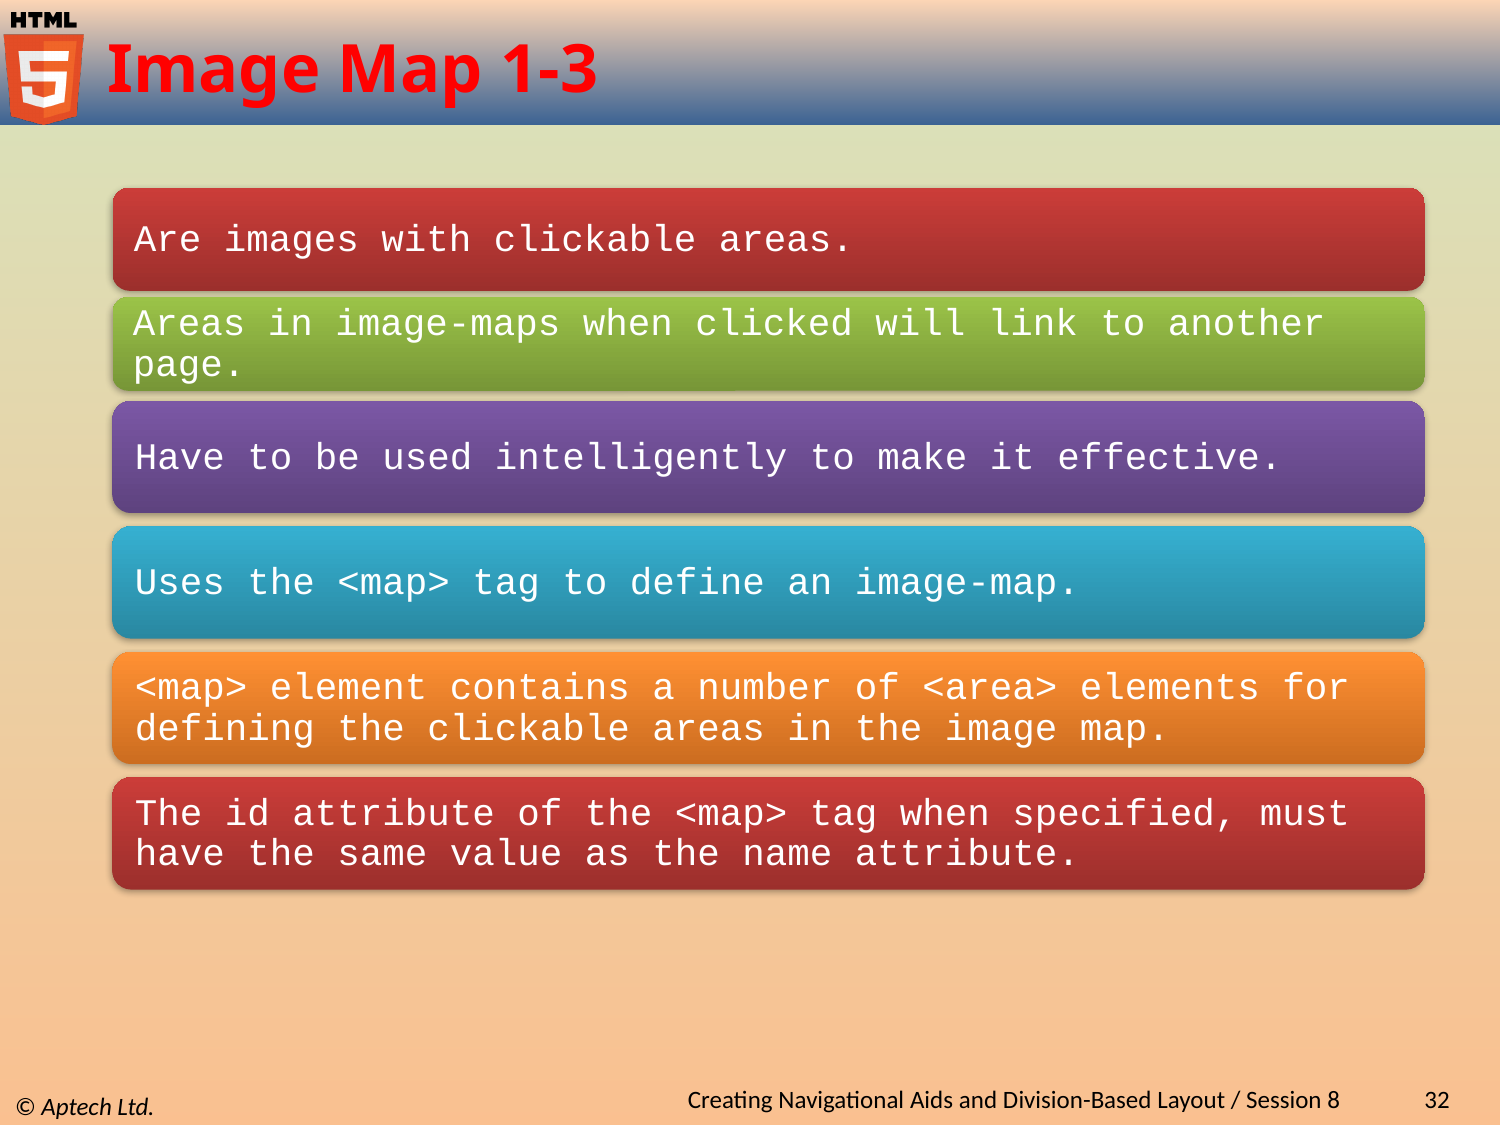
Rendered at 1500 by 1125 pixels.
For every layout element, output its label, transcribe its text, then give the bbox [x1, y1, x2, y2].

slide_number 32 [1363, 1084, 1465, 1113]
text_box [112, 162, 1426, 901]
footer Creating Navigational Aids and Division-Based Layout / Session 8 [375, 1084, 1363, 1113]
title Image Map 1-3 [74, 32, 1476, 101]
picture [0, 12, 100, 125]
